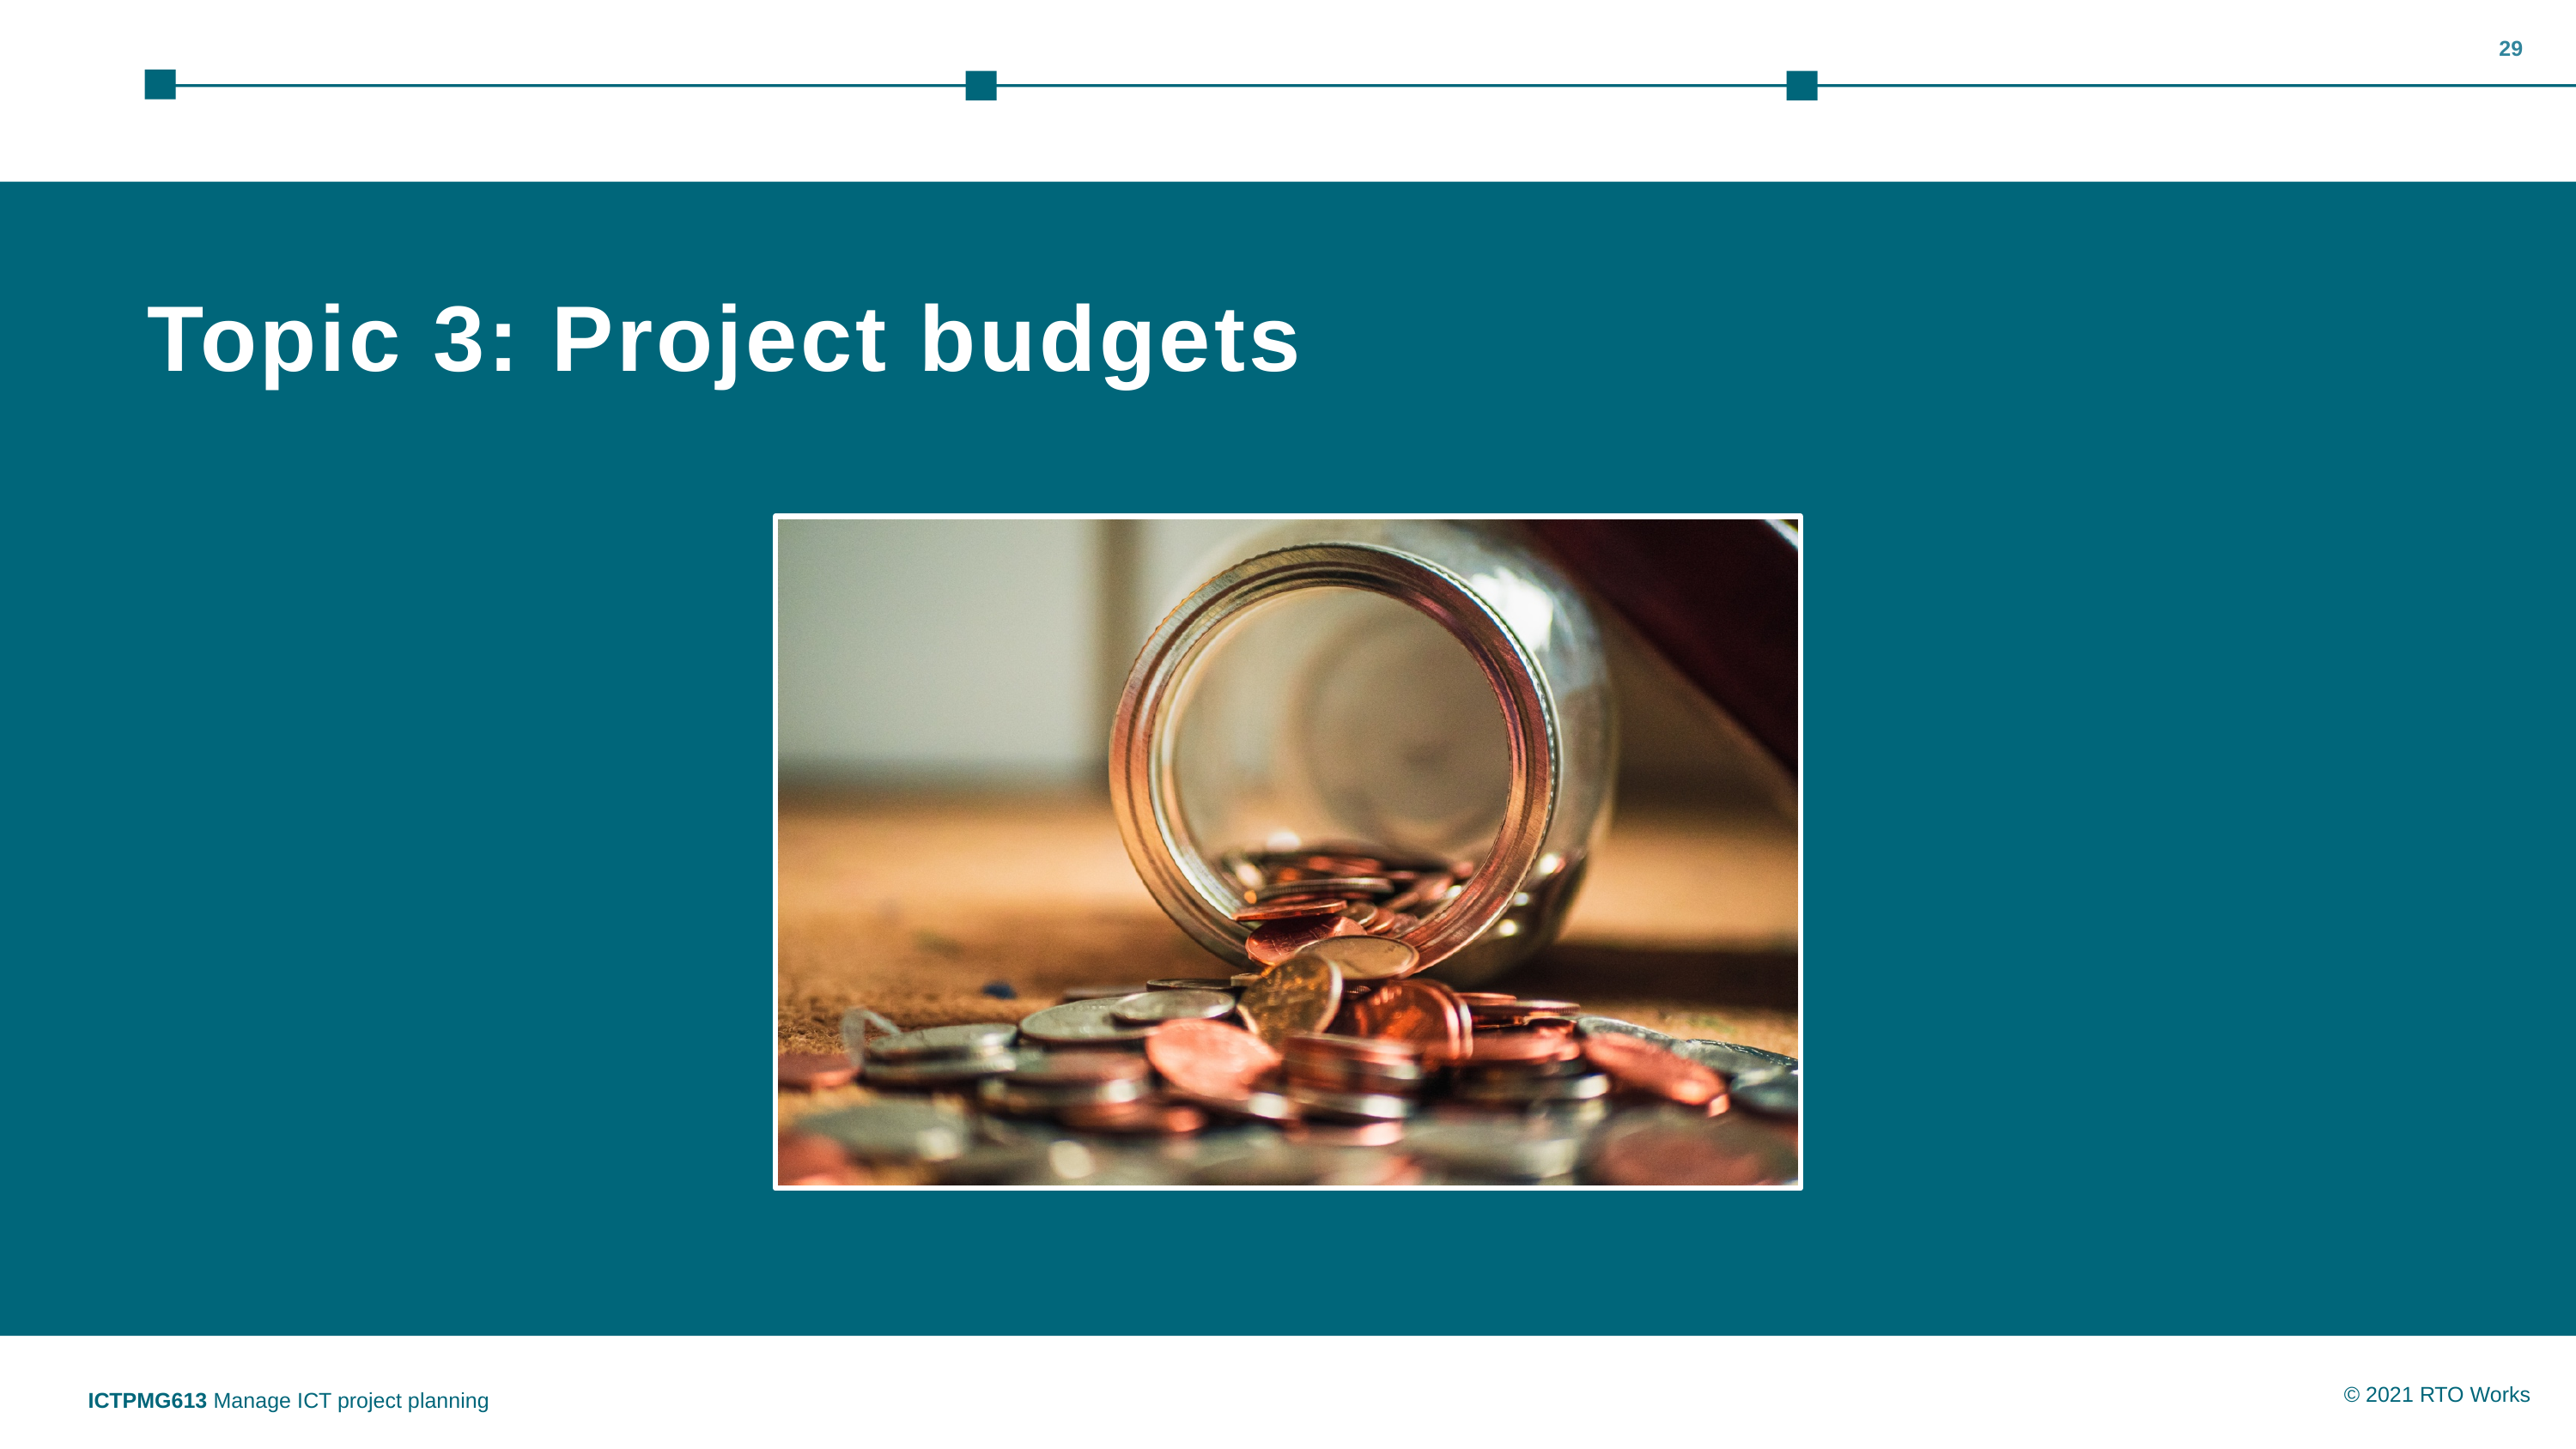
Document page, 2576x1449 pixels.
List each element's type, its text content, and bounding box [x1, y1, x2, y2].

picture [778, 518, 1798, 1186]
text_box [0, 181, 2576, 1337]
text_box Topic 3: Project budgets [147, 263, 2494, 391]
text_box 29 [2468, 22, 2537, 67]
footer ICTPMG613 Manage ICT project planning [75, 1367, 923, 1431]
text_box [144, 69, 2576, 101]
text_box © 2021 RTO Works [2136, 1367, 2544, 1420]
